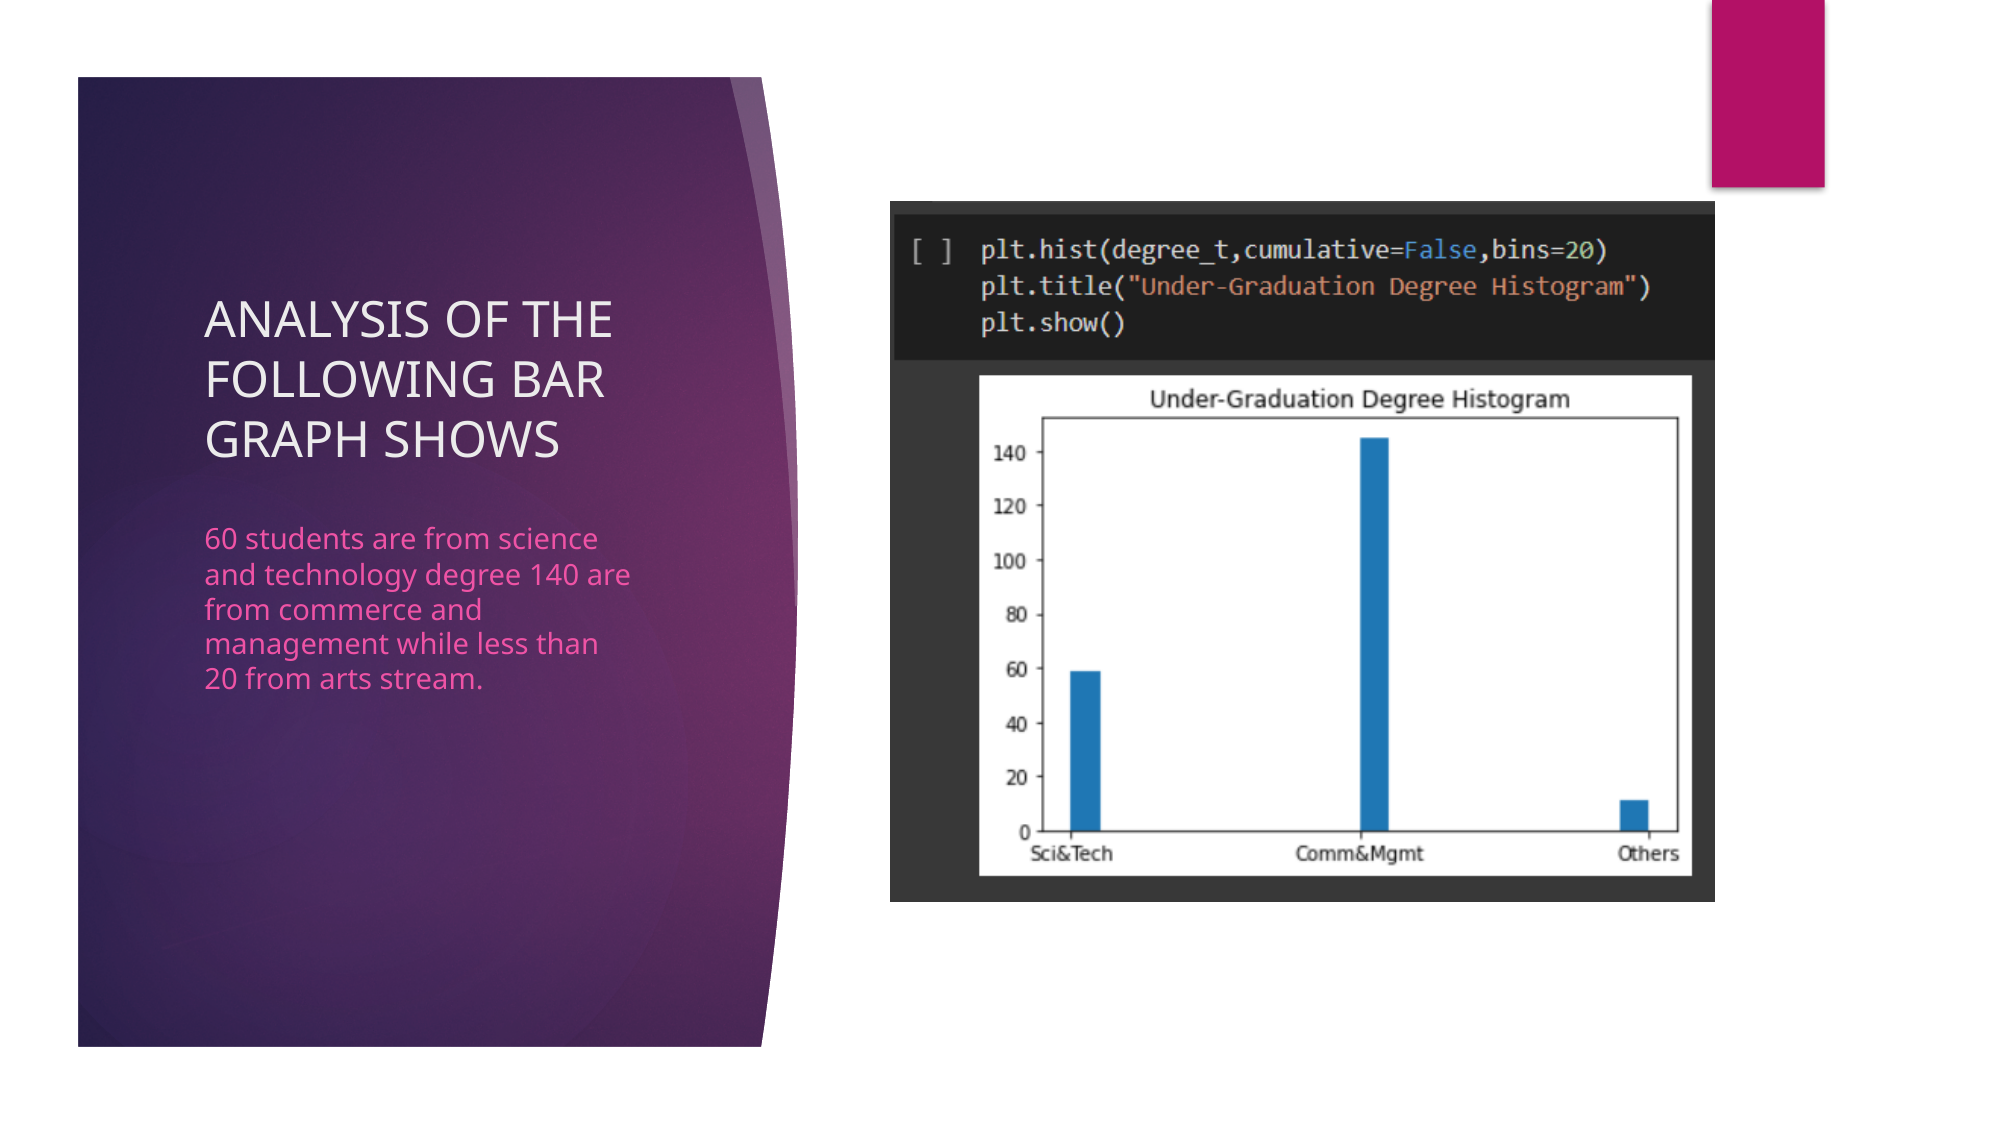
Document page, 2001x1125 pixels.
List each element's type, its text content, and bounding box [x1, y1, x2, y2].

title ANALYSIS OF THE FOLLOWING BAR GRAPH SHOWS [189, 212, 648, 475]
list 60 students are from science and technology degree 140 are from commerce and management while less than 20 from arts stream. [189, 513, 648, 989]
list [889, 201, 1715, 902]
